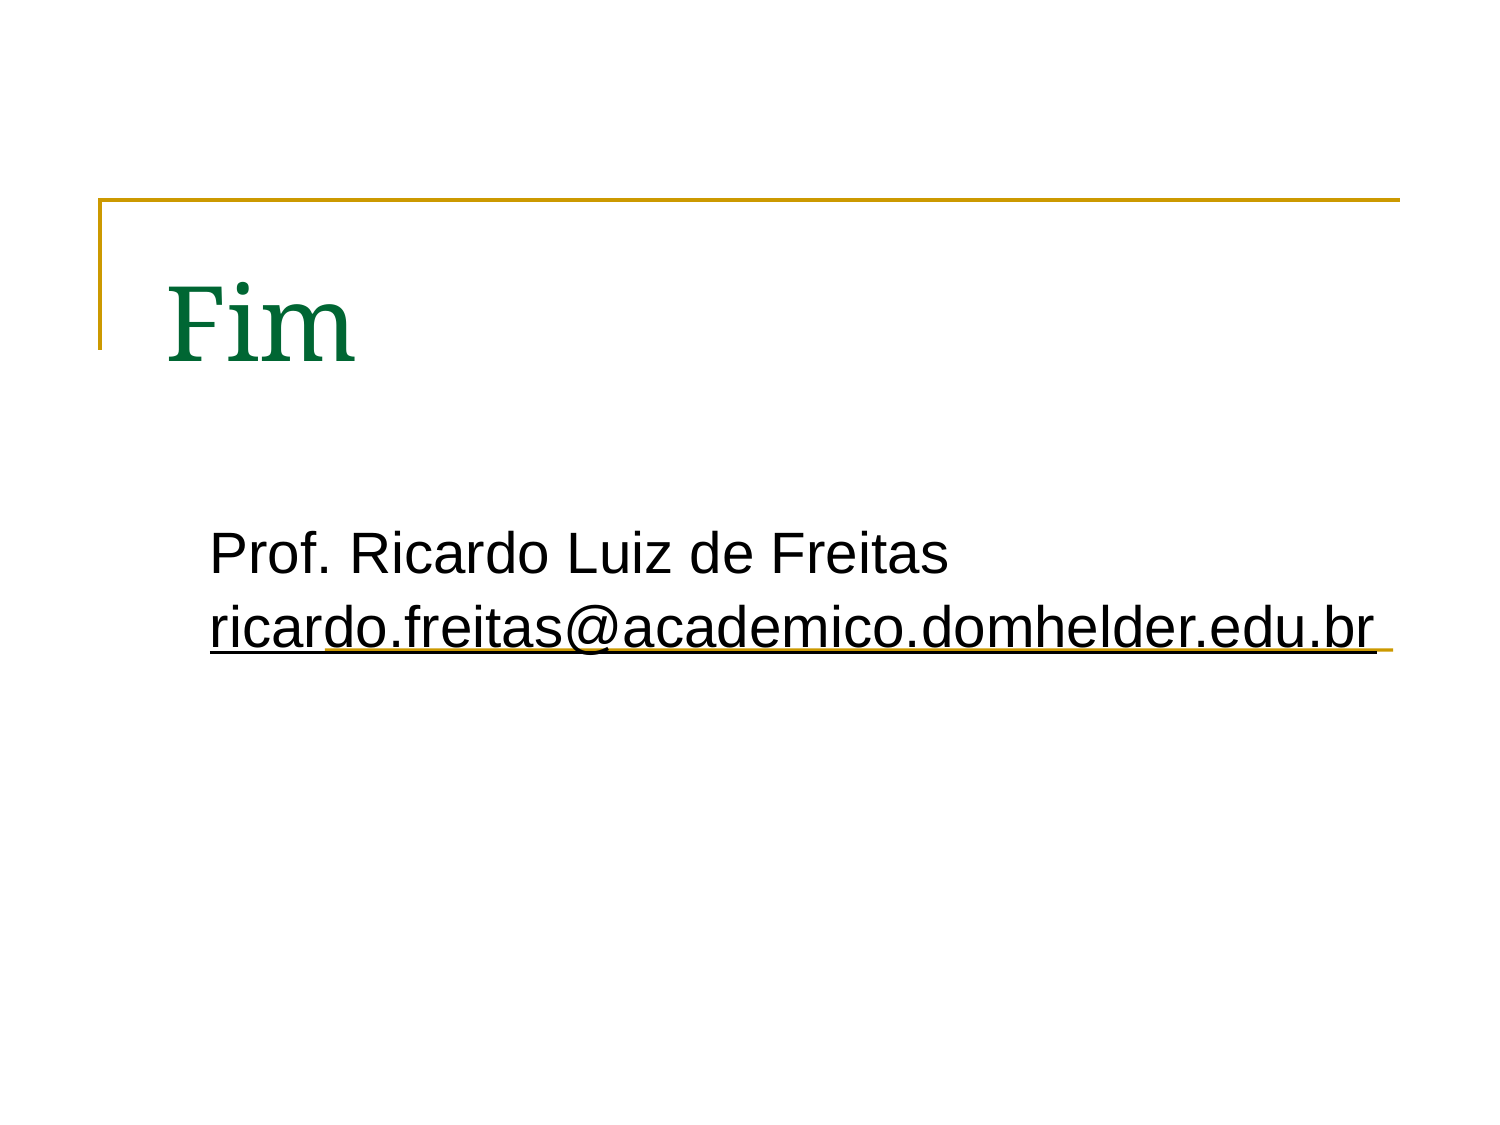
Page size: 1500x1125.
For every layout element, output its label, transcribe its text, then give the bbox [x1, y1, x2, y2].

subtitle Prof. Ricardo Luiz de Freitas ricardo.freitas@academico.domhelder.edu.br [194, 515, 1400, 676]
title Fim [150, 249, 1401, 538]
